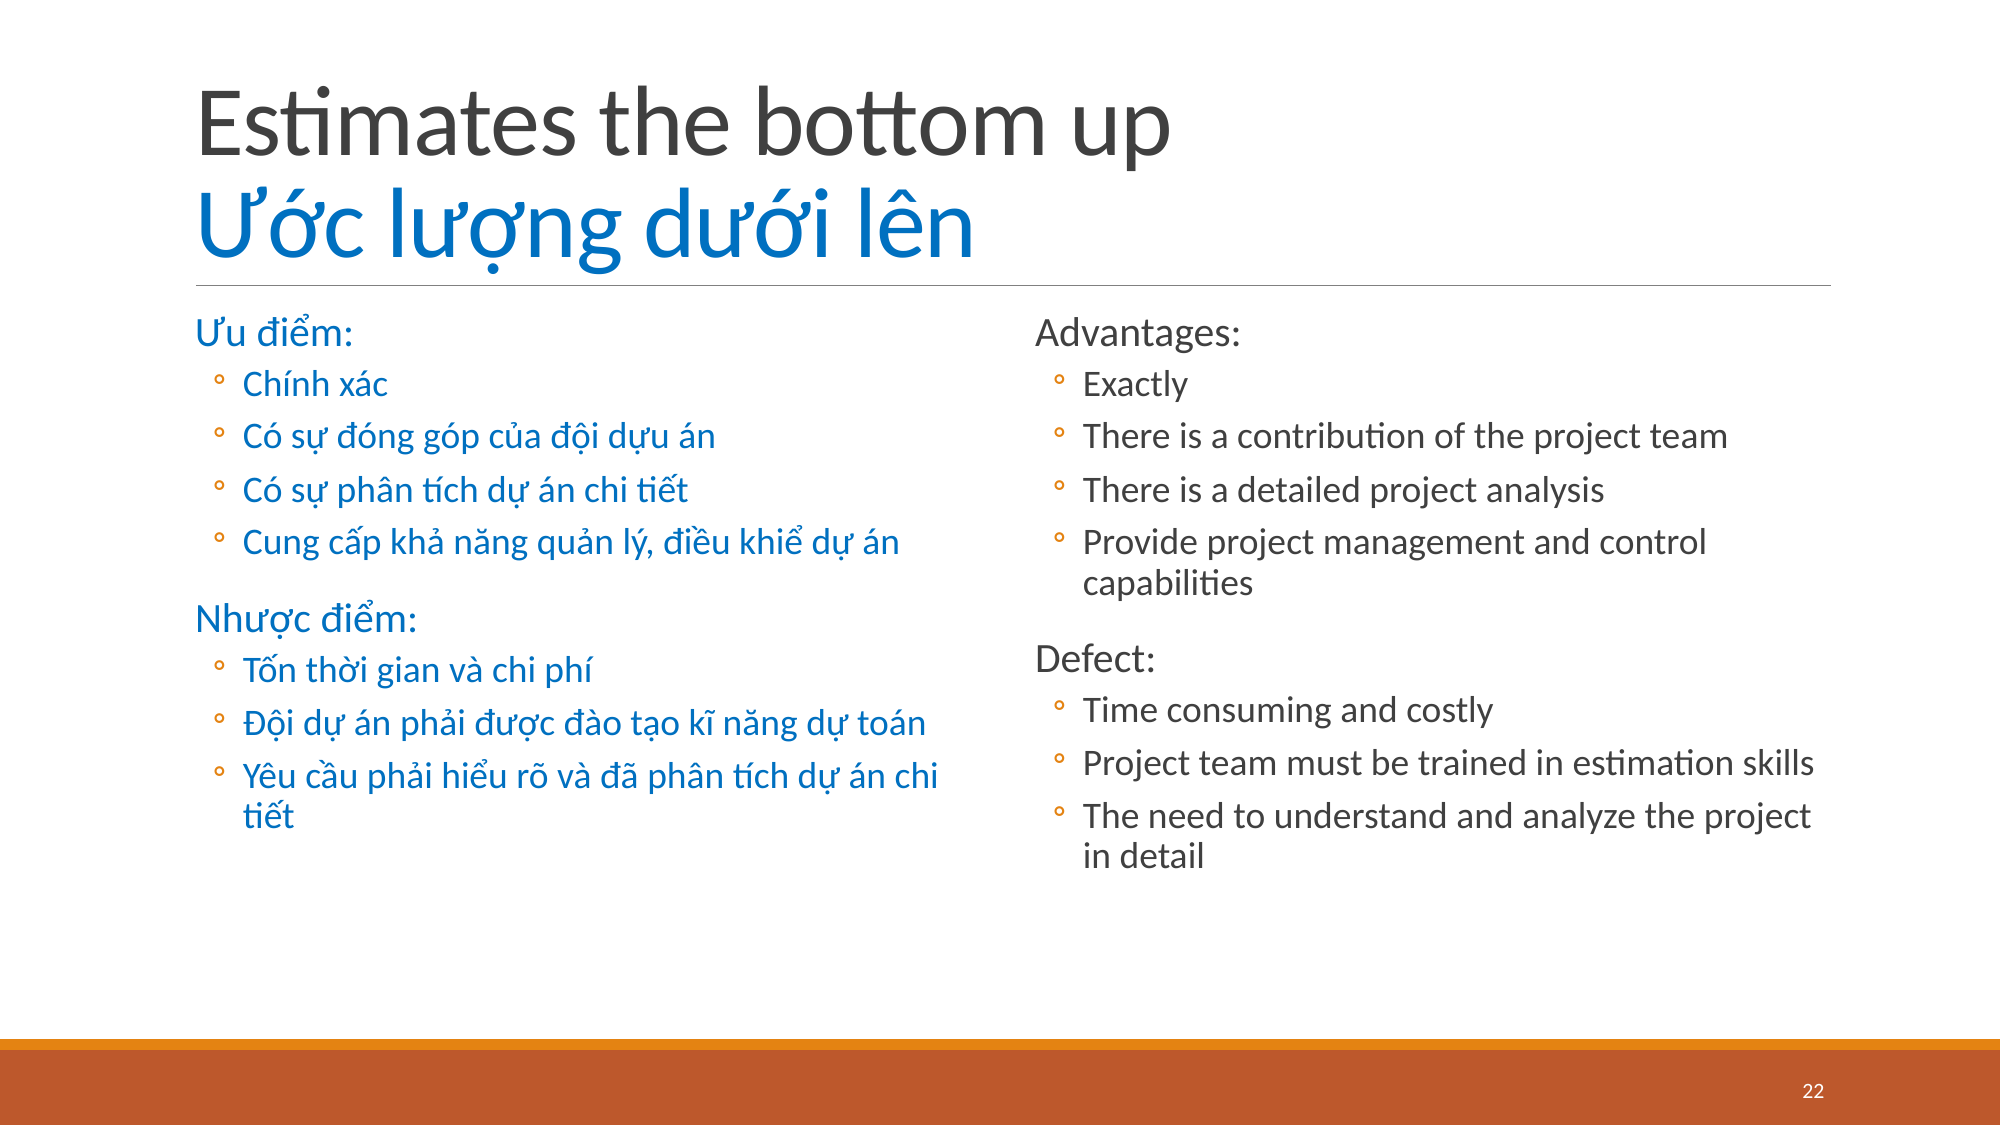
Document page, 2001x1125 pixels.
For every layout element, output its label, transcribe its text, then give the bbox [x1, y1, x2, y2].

list Advantages: Exactly There is a contribution of the project team There is a detailed project analysis Provide project management and control capabilities Defect: Time consuming and costly Project team must be trained in estimation skills The need to understand and analyze the project in detail [1020, 302, 1830, 963]
slide_number 22 [1624, 1059, 1840, 1120]
title Estimates the bottom up Ước lượng dưới lên [180, 47, 1830, 285]
list Ưu điểm: Chính xác Có sự đóng góp của đội dựu án Có sự phân tích dự án chi tiết Cung cấp khả năng quản lý, điều khiể dự án Nhược điểm: Tốn thời gian và chi phí Đội dự án phải được đào tạo kĩ năng dự toán Yêu cầu phải hiểu rõ và đã phân tích dự án chi tiết [180, 302, 990, 963]
